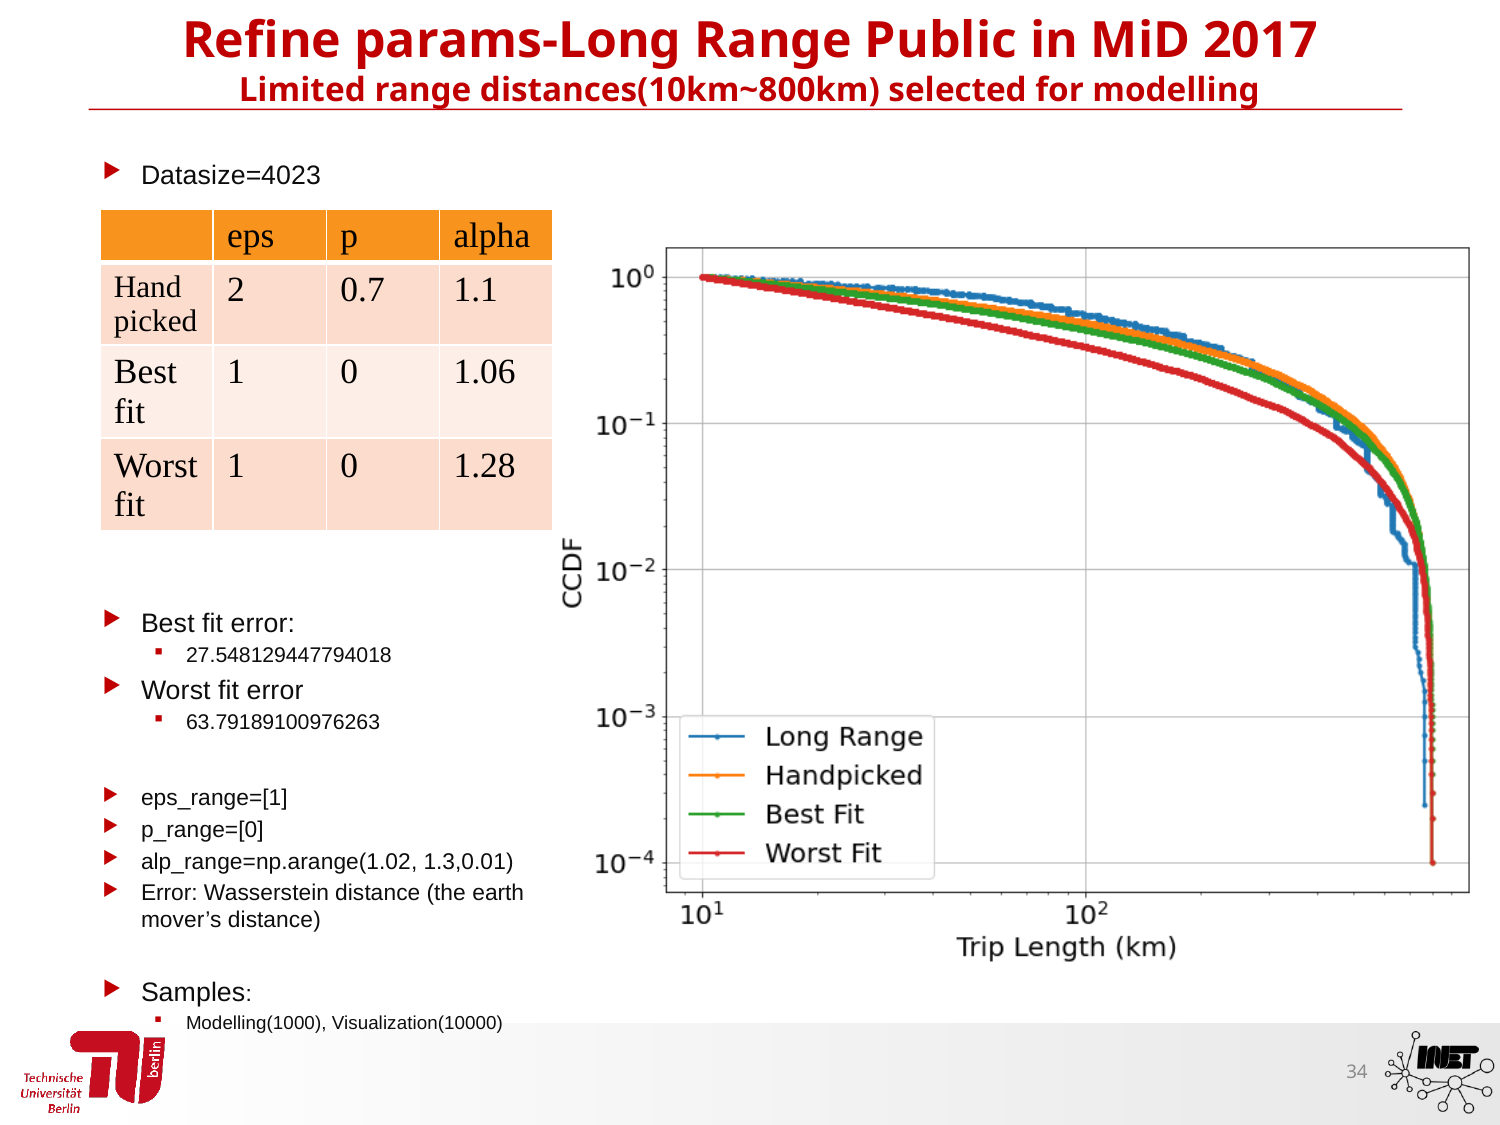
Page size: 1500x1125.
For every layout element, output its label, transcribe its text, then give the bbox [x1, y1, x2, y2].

table_header [101, 210, 212, 260]
table_header eps [214, 210, 326, 260]
picture [1384, 1017, 1495, 1125]
picture [552, 238, 1478, 971]
picture [21, 1031, 165, 1113]
slide_number 34 [1045, 1042, 1383, 1103]
table_cell 2 [214, 265, 326, 344]
table_cell 0 [327, 346, 439, 437]
table_header alpha [440, 210, 552, 260]
title Refine params-Long Range Public in MiD 2017 Limited range distances(10km~800km) selected for modelling [94, 4, 1406, 112]
table_cell 1 [214, 439, 326, 530]
table_cell Worst fit [101, 439, 212, 530]
table_cell Best fit [101, 346, 212, 437]
table_cell 0.7 [327, 265, 439, 344]
table_header p [327, 210, 439, 260]
list Datasize=4023 Best fit error: 27.548129447794018 Worst fit error 63.79189100976263 eps_range=[1] p_range=[0] alp_range=np.arange(1.02, 1.3,0.01) Error: Wasserstein distance (the earth mover’s distance) Samples: Modelling(1000), Visualization(10000) [87, 149, 615, 1043]
table_cell Hand picked [101, 265, 212, 344]
table_cell 1 [214, 346, 326, 437]
table_cell 1.1 [440, 265, 547, 344]
table_cell 0 [327, 439, 439, 530]
table_cell 1.06 [440, 346, 547, 437]
table_cell 1.28 [440, 439, 547, 530]
